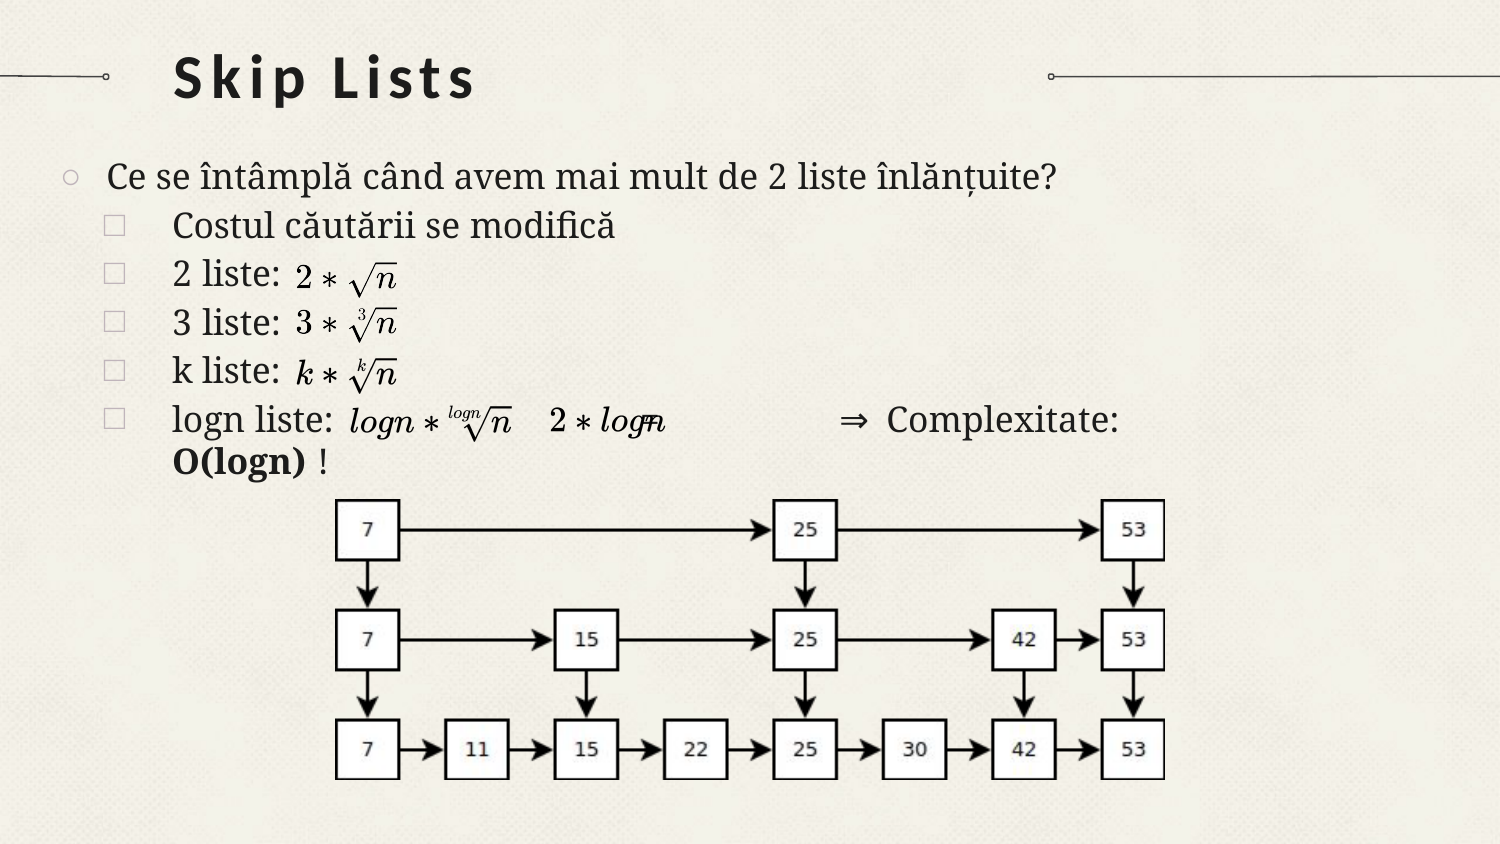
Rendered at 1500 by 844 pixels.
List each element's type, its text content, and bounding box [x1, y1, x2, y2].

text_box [295, 352, 513, 445]
title Skip Lists [171, 34, 846, 146]
picture [0, 0, 1500, 844]
text_box Ce se întâmplă când avem mai mult de 2 liste înlănțuite? Costul căutării se modiﬁcă 2 liste: 3 liste: k liste: logn liste: = ⇒ Complexitate: O(logn) ! [58, 146, 1162, 482]
